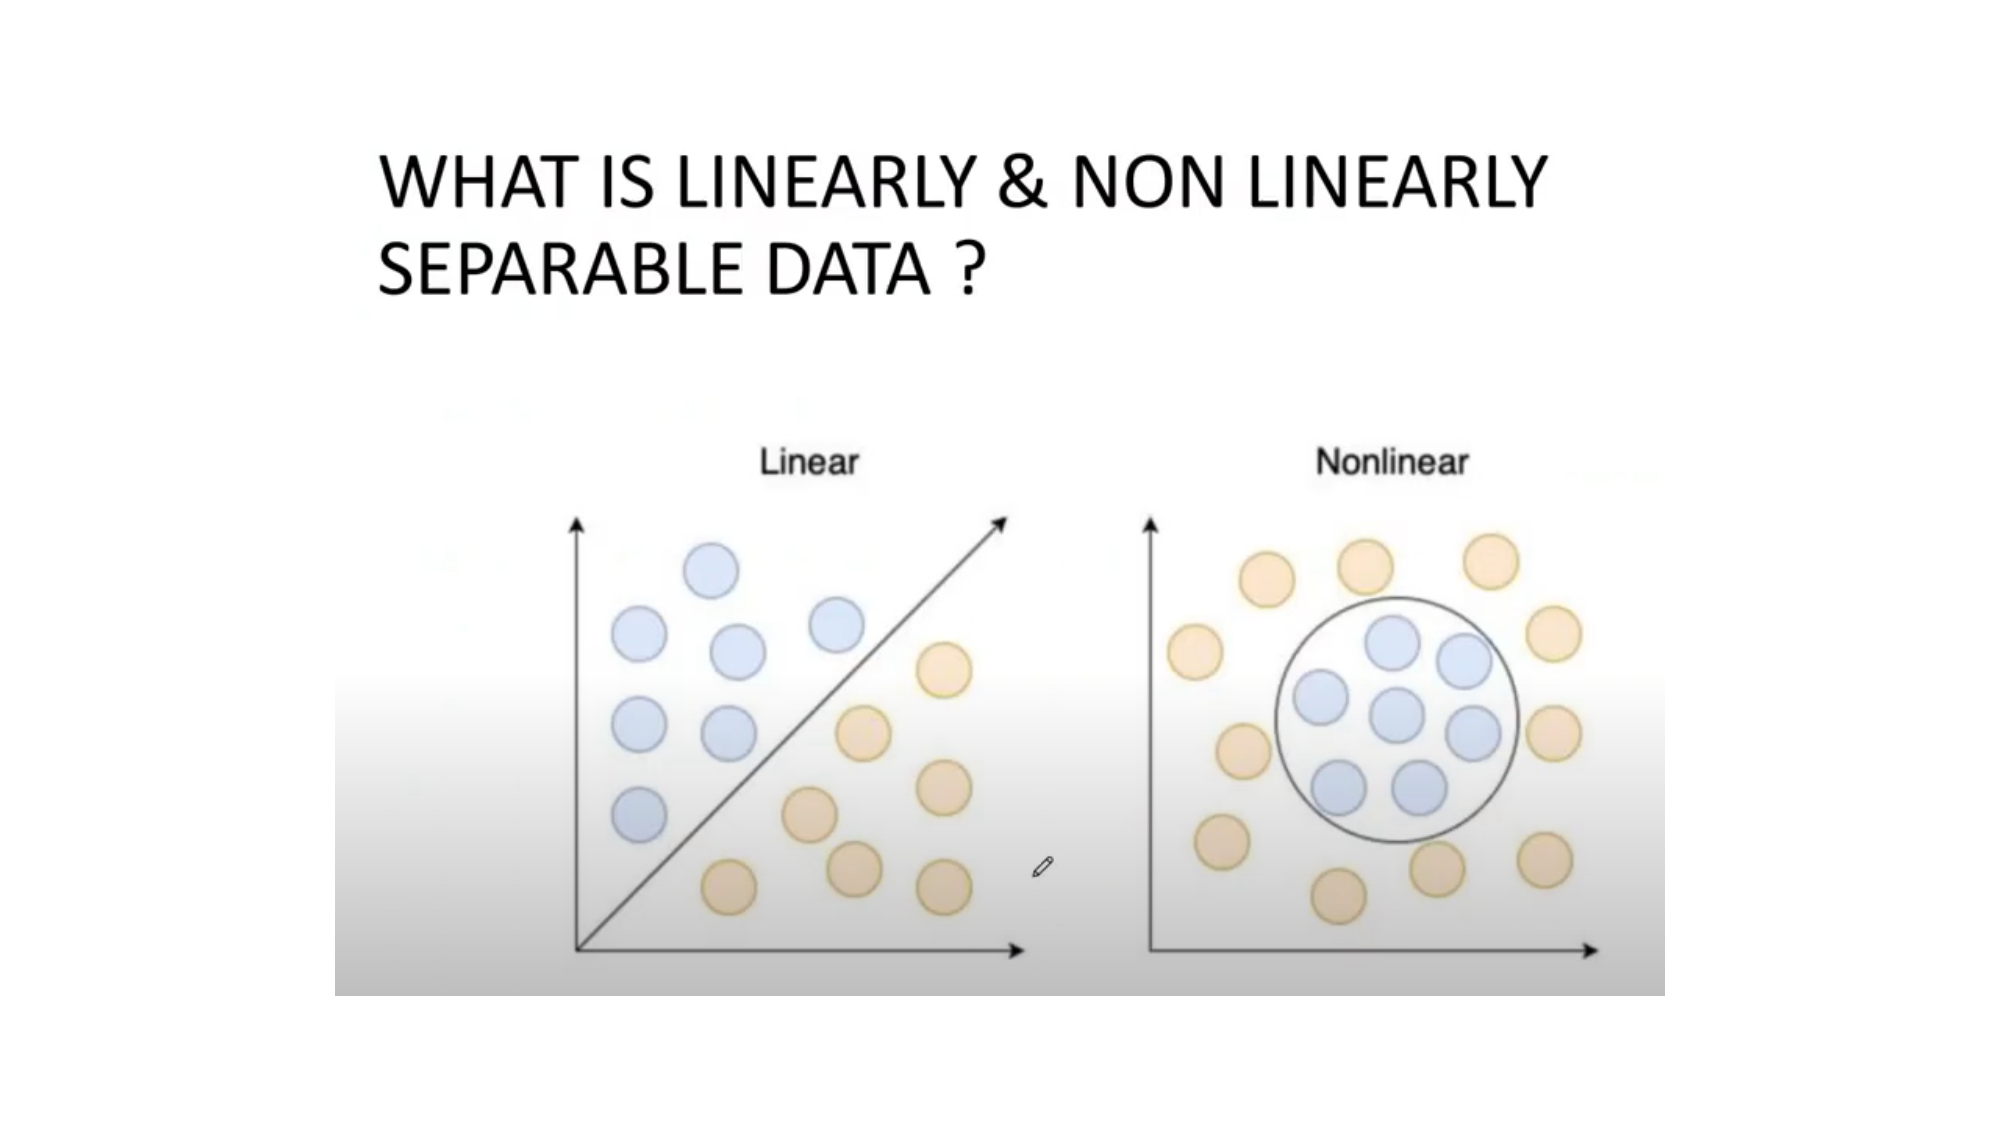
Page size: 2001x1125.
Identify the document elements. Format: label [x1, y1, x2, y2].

picture [335, 129, 1665, 996]
